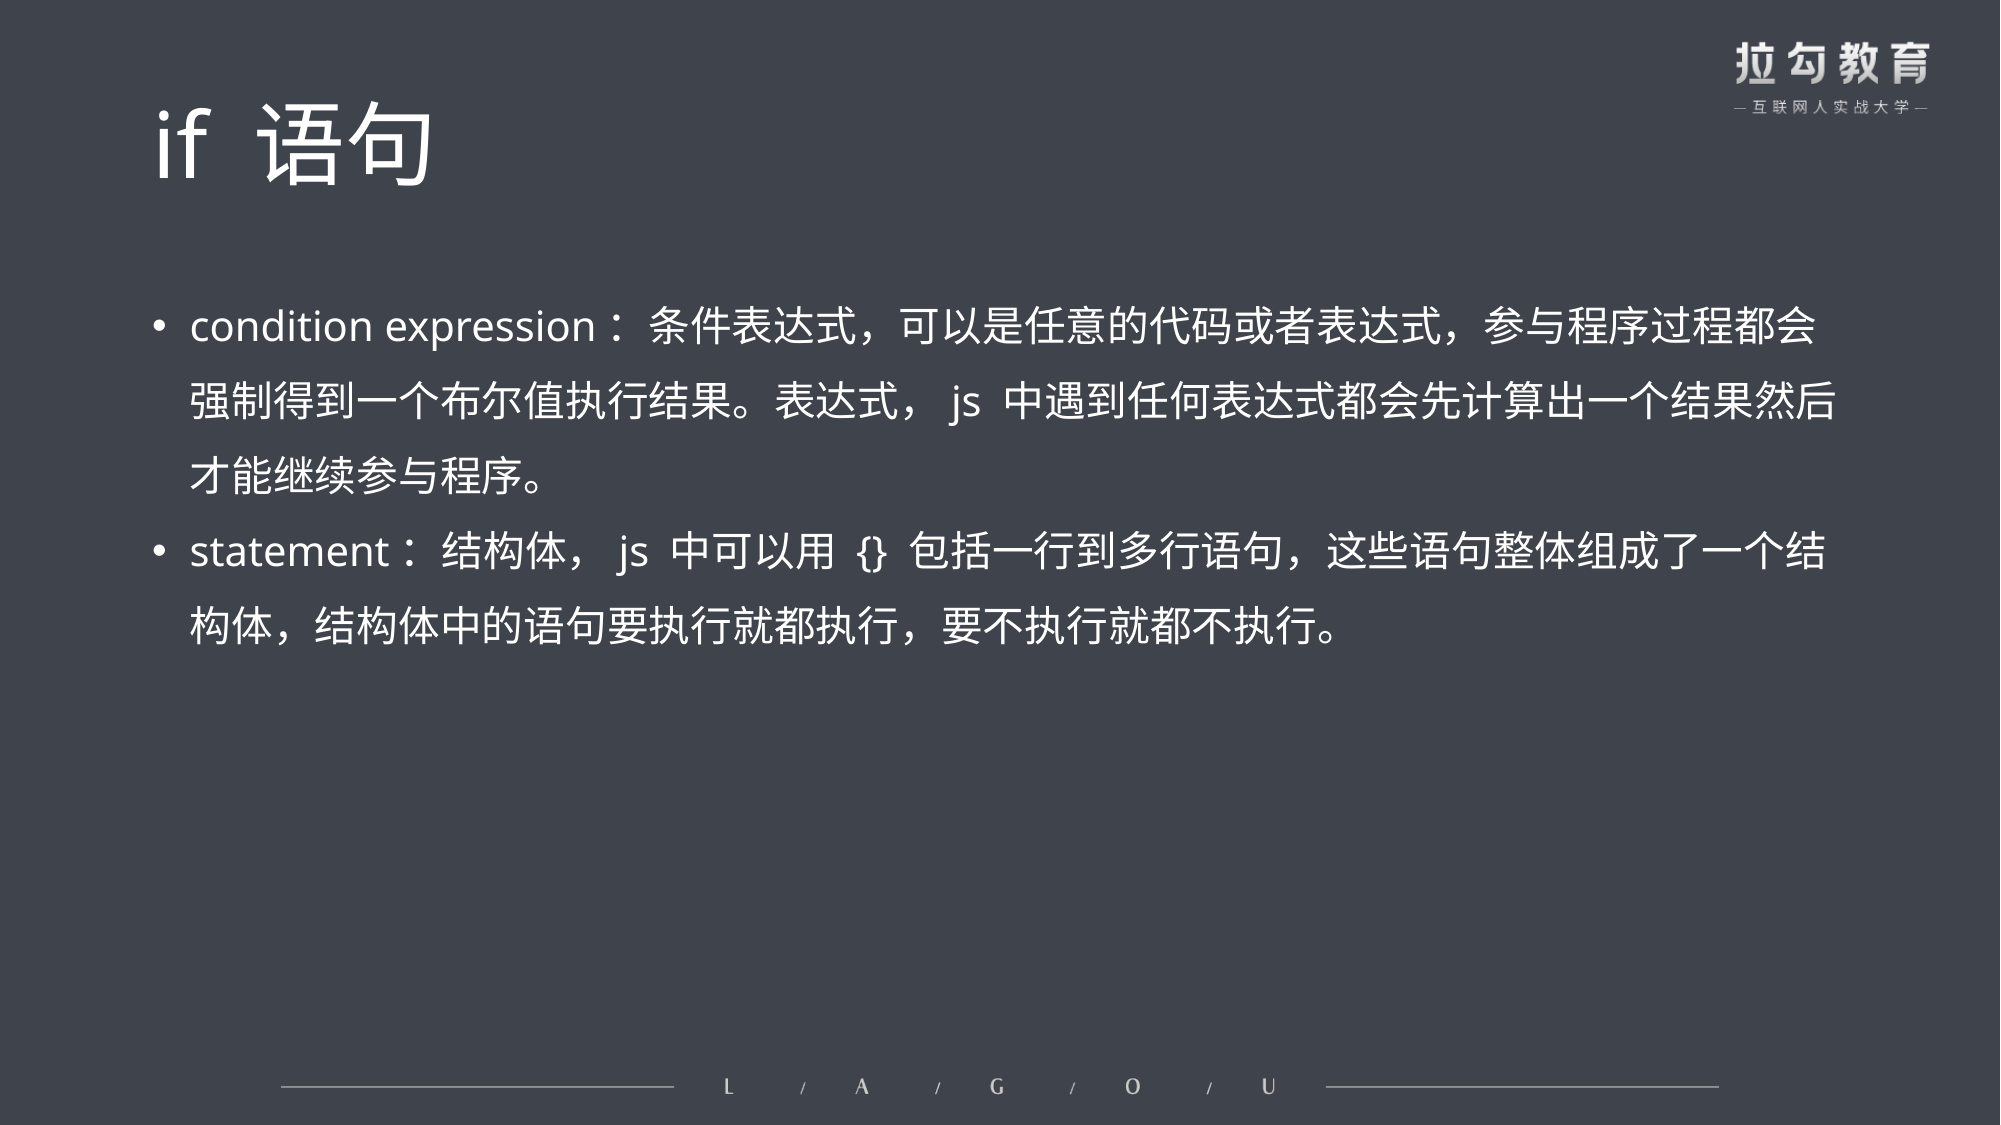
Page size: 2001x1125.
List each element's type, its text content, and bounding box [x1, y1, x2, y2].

picture [281, 1067, 1719, 1107]
picture [1694, 9, 1973, 153]
title if 语句 [137, 60, 1863, 238]
list condition expression：条件表达式，可以是任意的代码或者表达式，参与程序过程都会强制得到一个布尔值执行结果。表达式，js 中遇到任何表达式都会先计算出一个结果然后才能继续参与程序。 statement：结构体，js 中可以用 {} 包括一行到多行语句，这些语句整体组成了一个结构体，结构体中的语句要执行就都执行，要不执行就都不执行。 [137, 267, 1862, 886]
